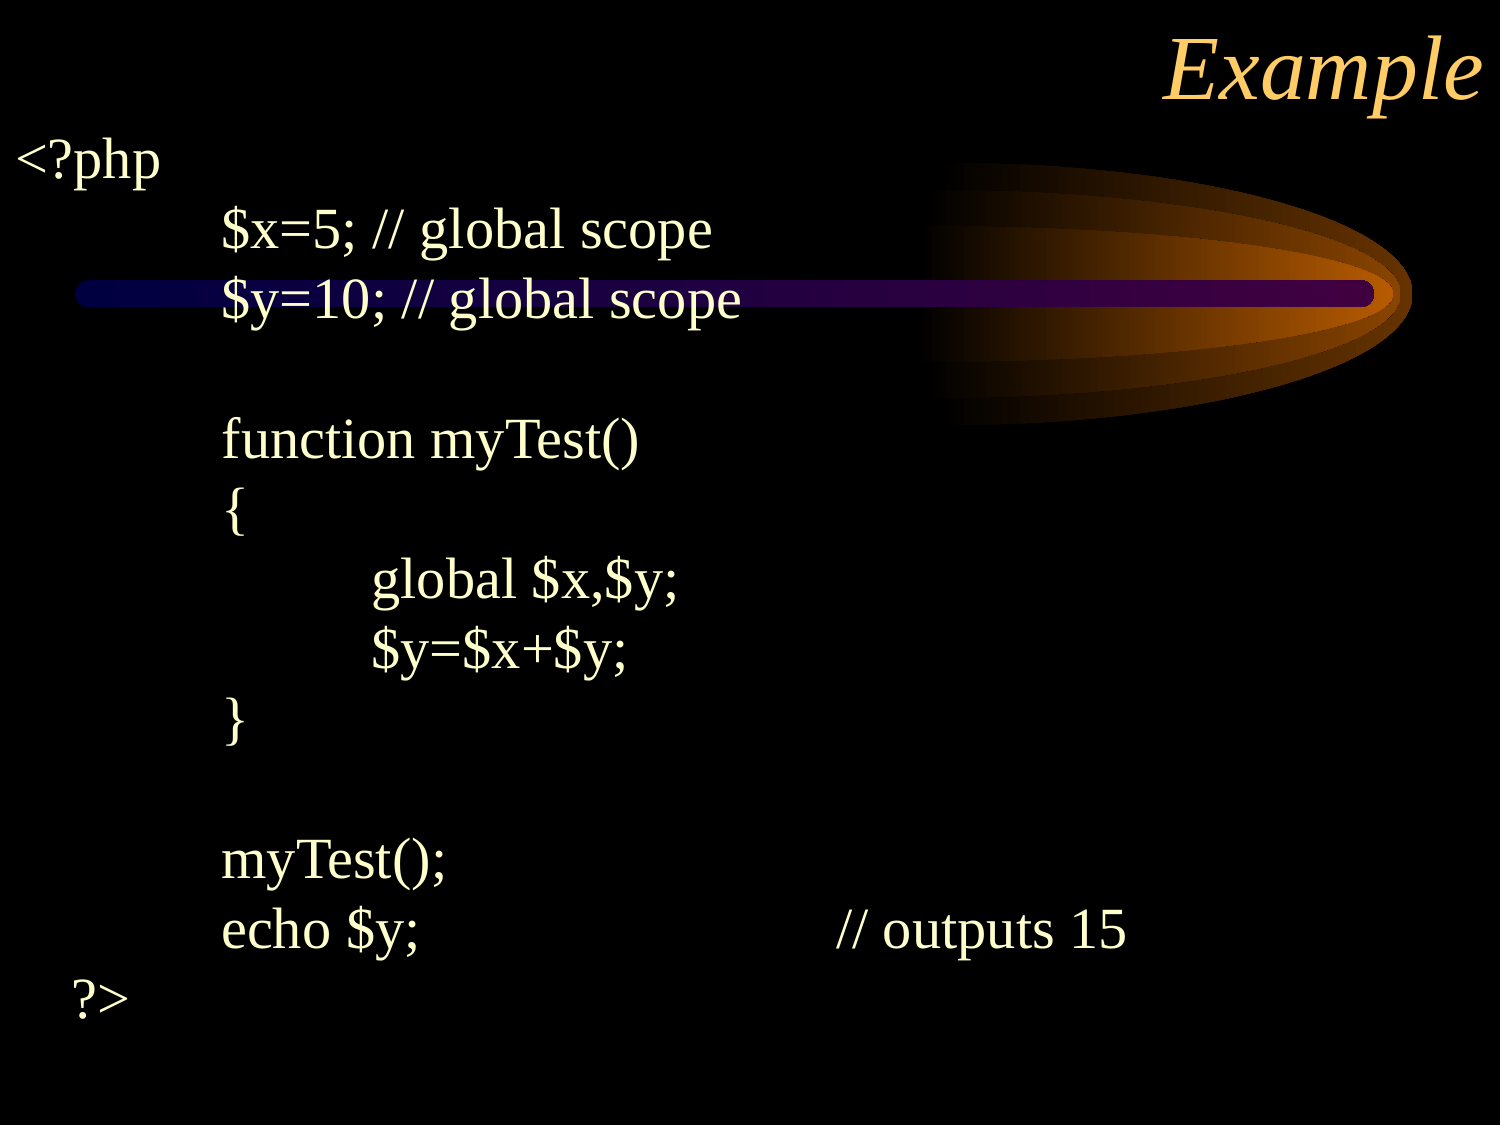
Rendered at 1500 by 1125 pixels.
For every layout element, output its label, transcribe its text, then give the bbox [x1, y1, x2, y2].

list <?php $x=5; // global scope $y=10; // global scope function myTest() { global $x,$y; $y=$x+$y; } myTest(); echo $y; // outputs 15 ?> [0, 112, 1463, 1101]
title Example [337, 0, 1500, 126]
